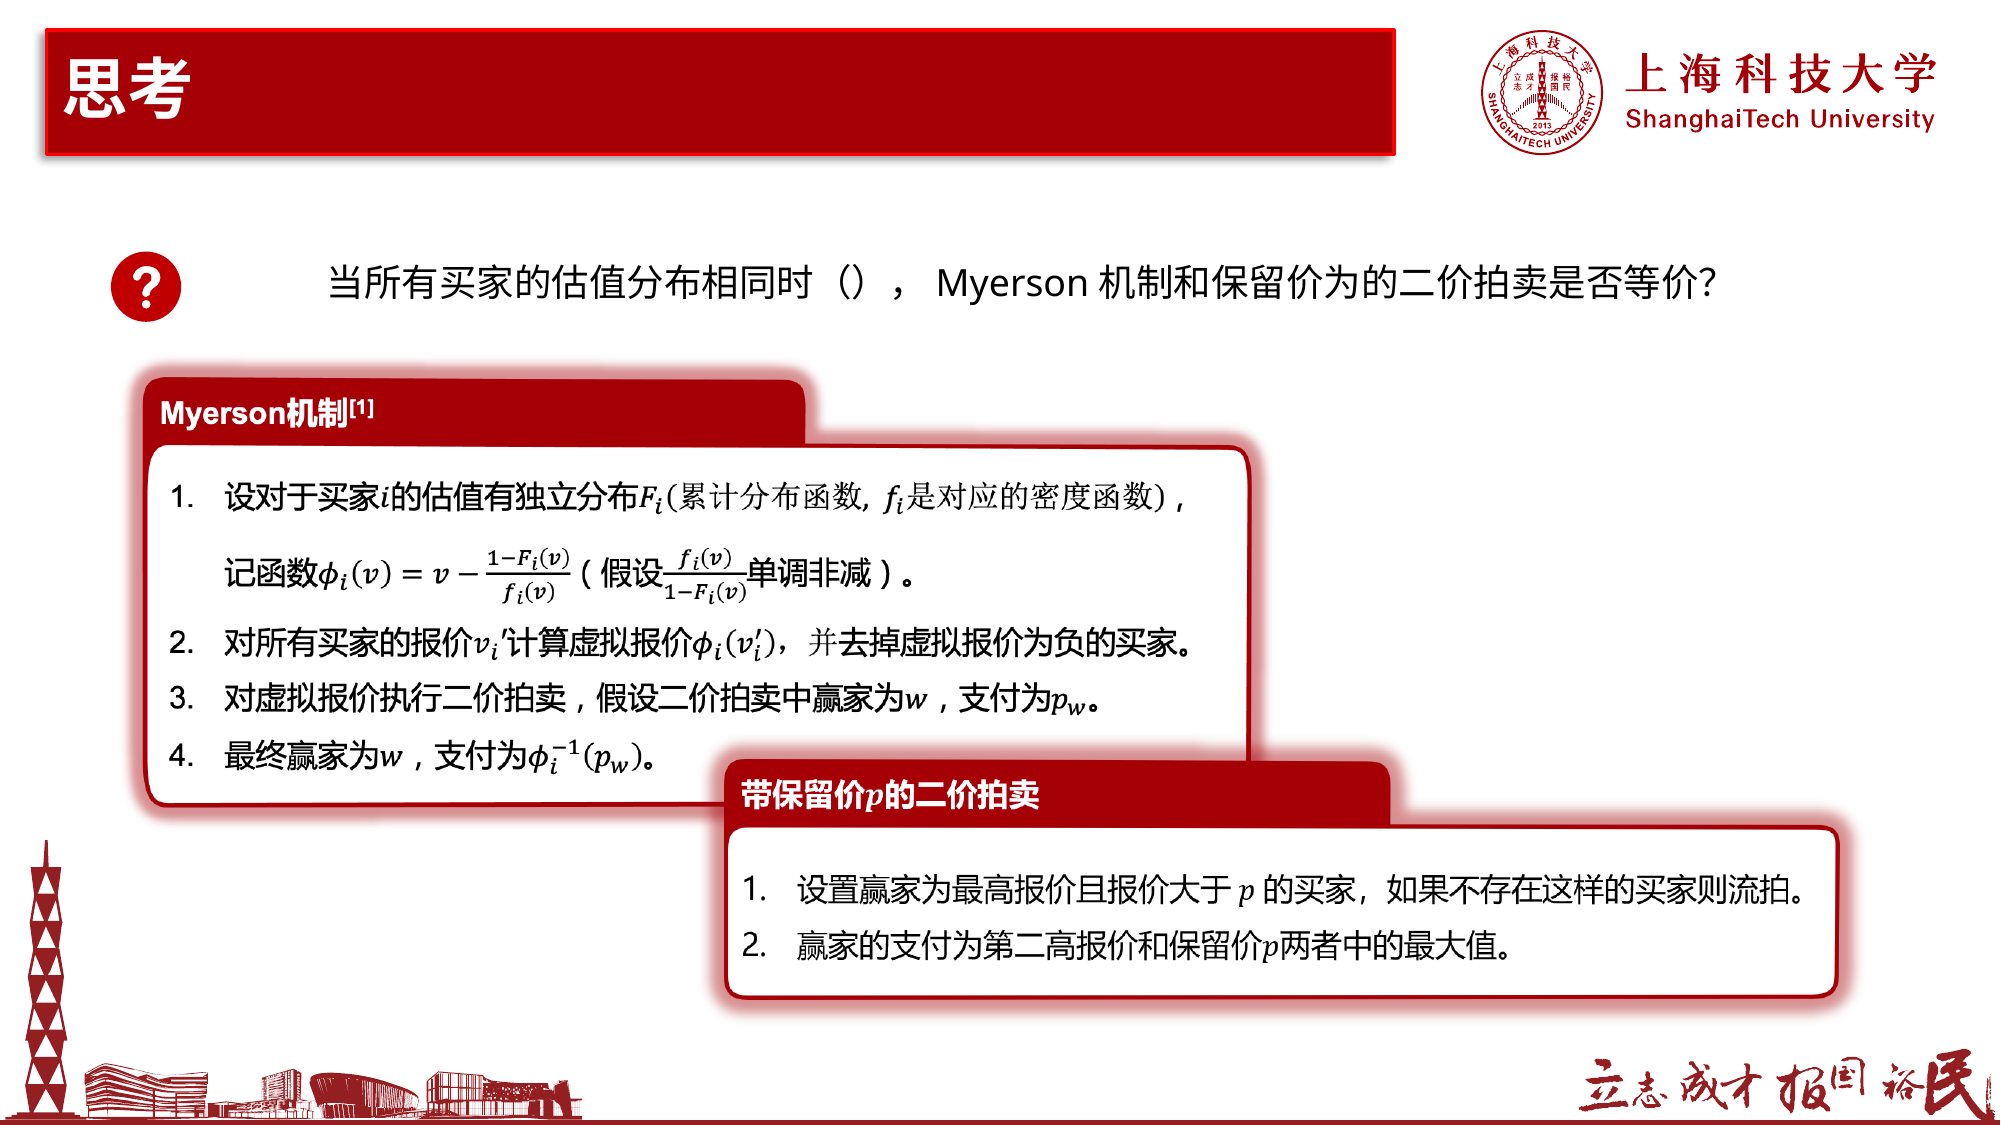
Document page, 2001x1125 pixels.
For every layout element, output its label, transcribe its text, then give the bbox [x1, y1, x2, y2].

picture [114, 348, 1868, 1028]
text_box [109, 250, 183, 323]
title 思考 [45, 28, 1396, 156]
